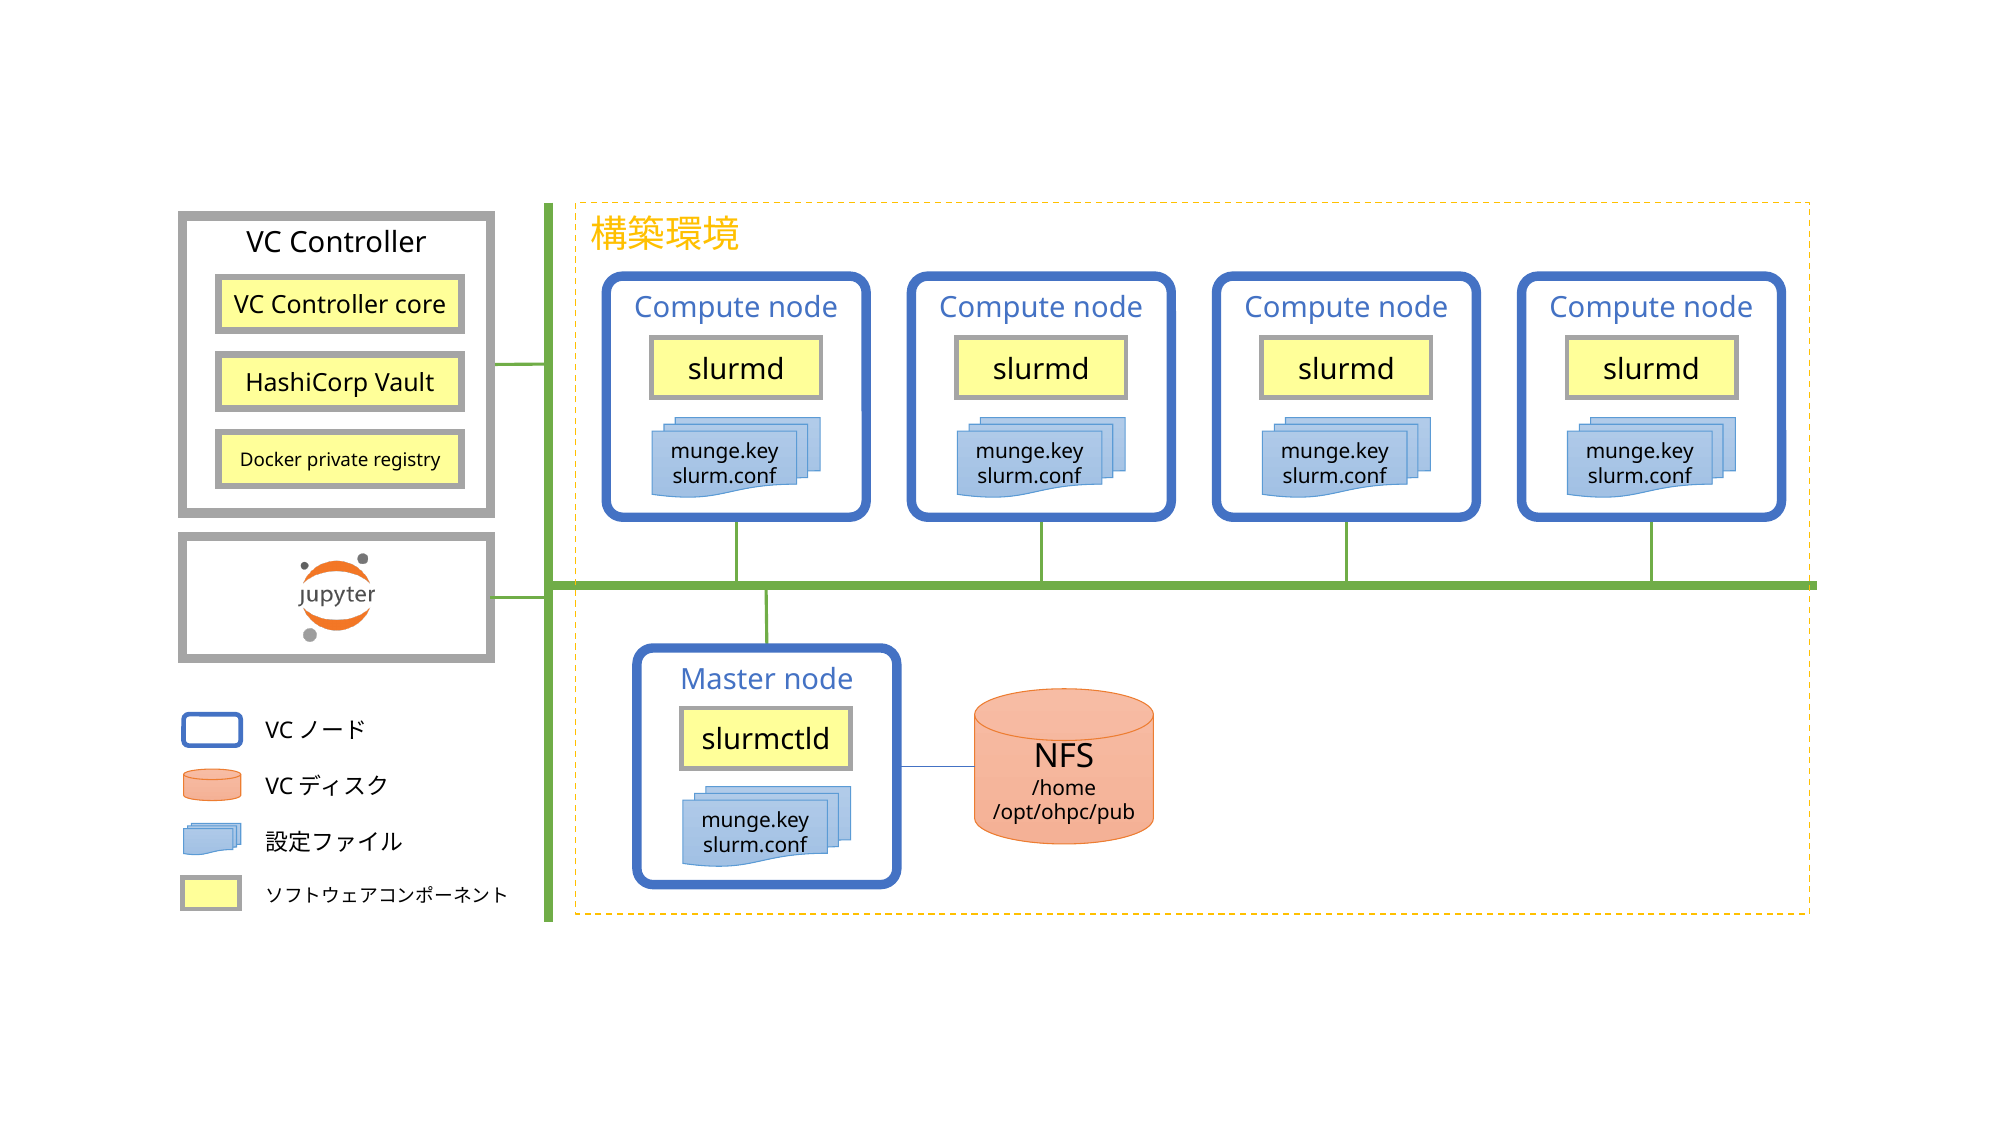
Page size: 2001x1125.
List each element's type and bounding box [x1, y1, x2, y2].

text_box [182, 202, 1818, 923]
